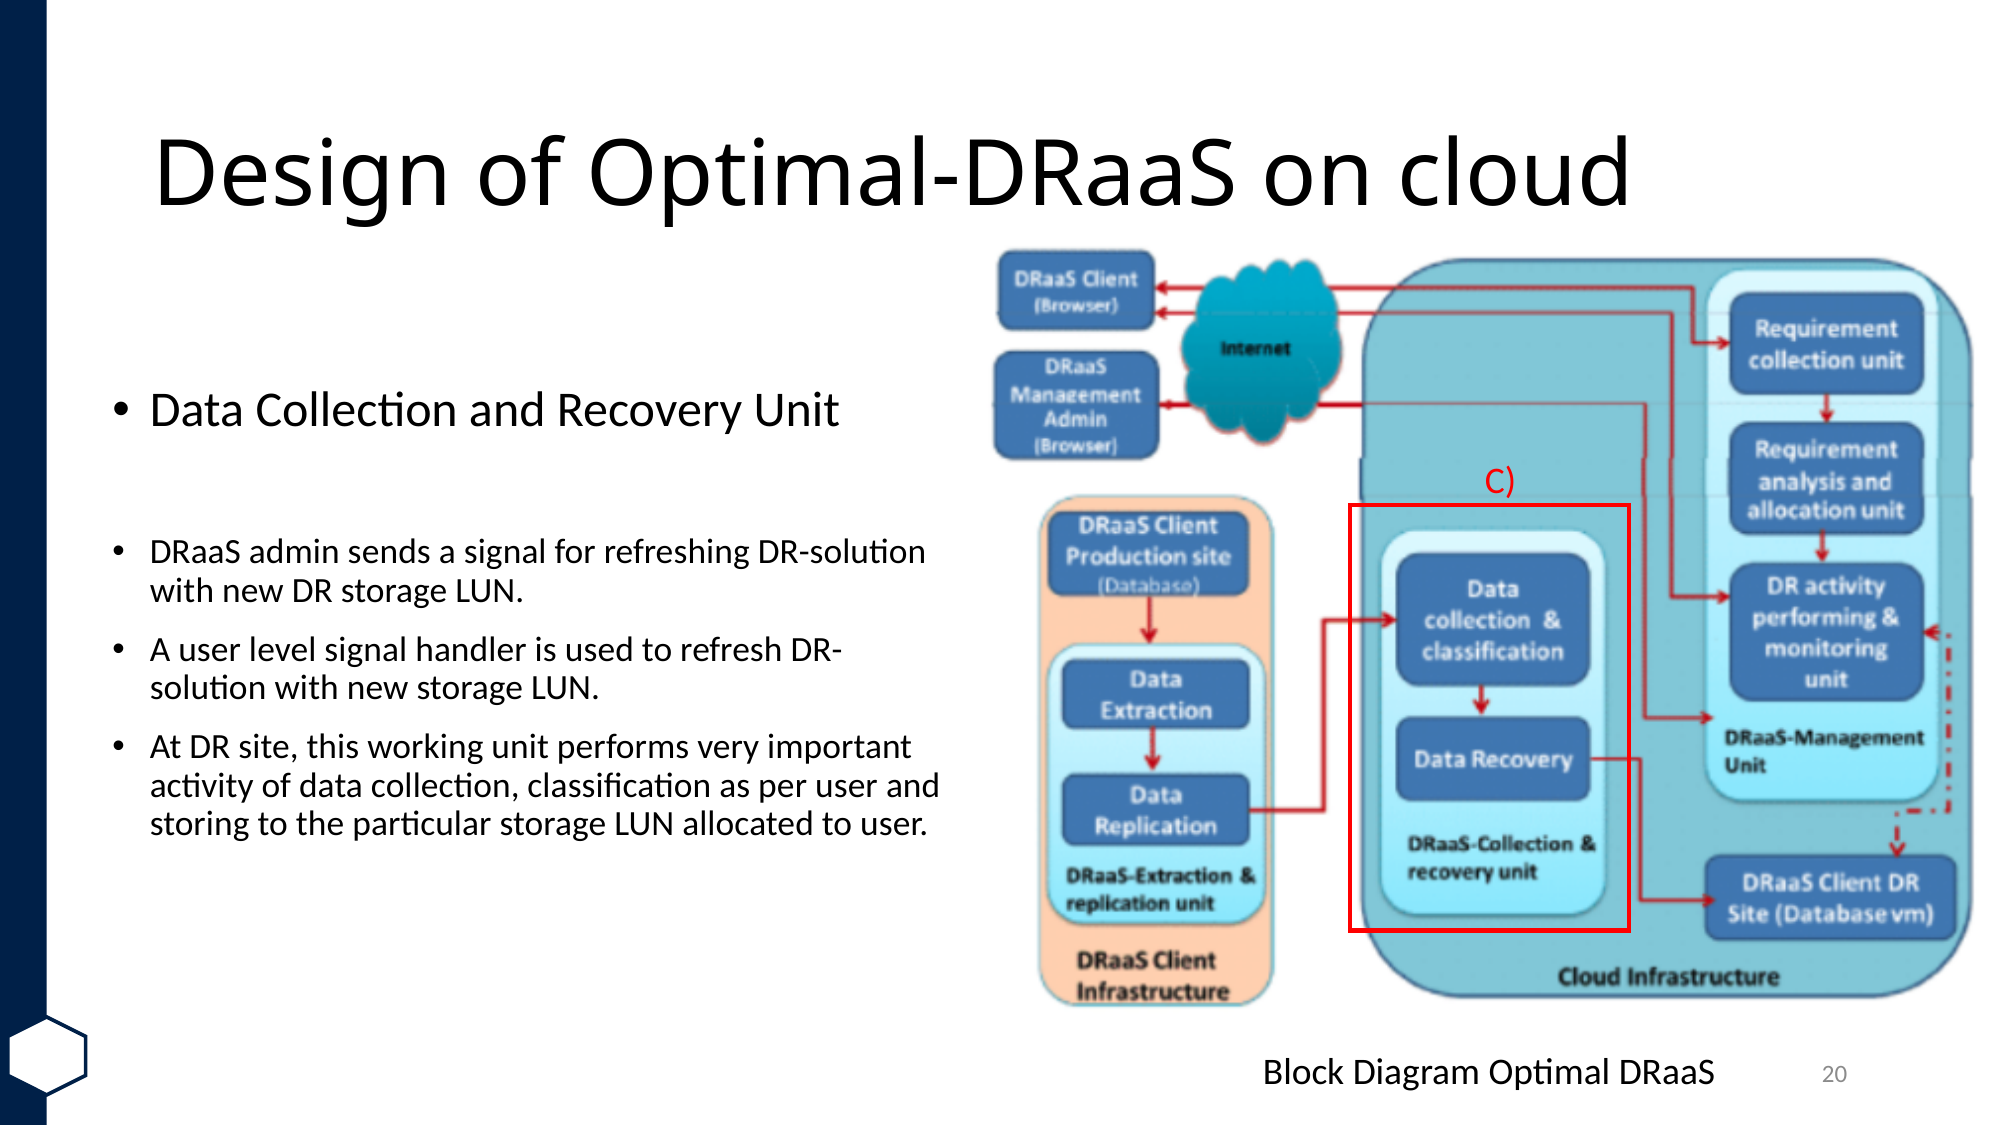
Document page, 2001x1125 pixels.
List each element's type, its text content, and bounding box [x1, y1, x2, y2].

slide_number 20 [1412, 1042, 1863, 1103]
list Data Collection and Recovery Unit DRaaS admin sends a signal for refreshing DR-solution with new DR storage LUN. A user level signal handler is used to refresh DR-solution with new storage LUN. At DR site, this working unit performs very important activity of data collection, classification as per user and storing to the particular storage LUN allocated to user. [97, 376, 960, 884]
text_box Block Diagram Optimal DRaaS [1248, 1039, 1731, 1100]
title Design of Optimal-DRaaS on cloud [137, 59, 1863, 278]
picture [978, 235, 2000, 1025]
